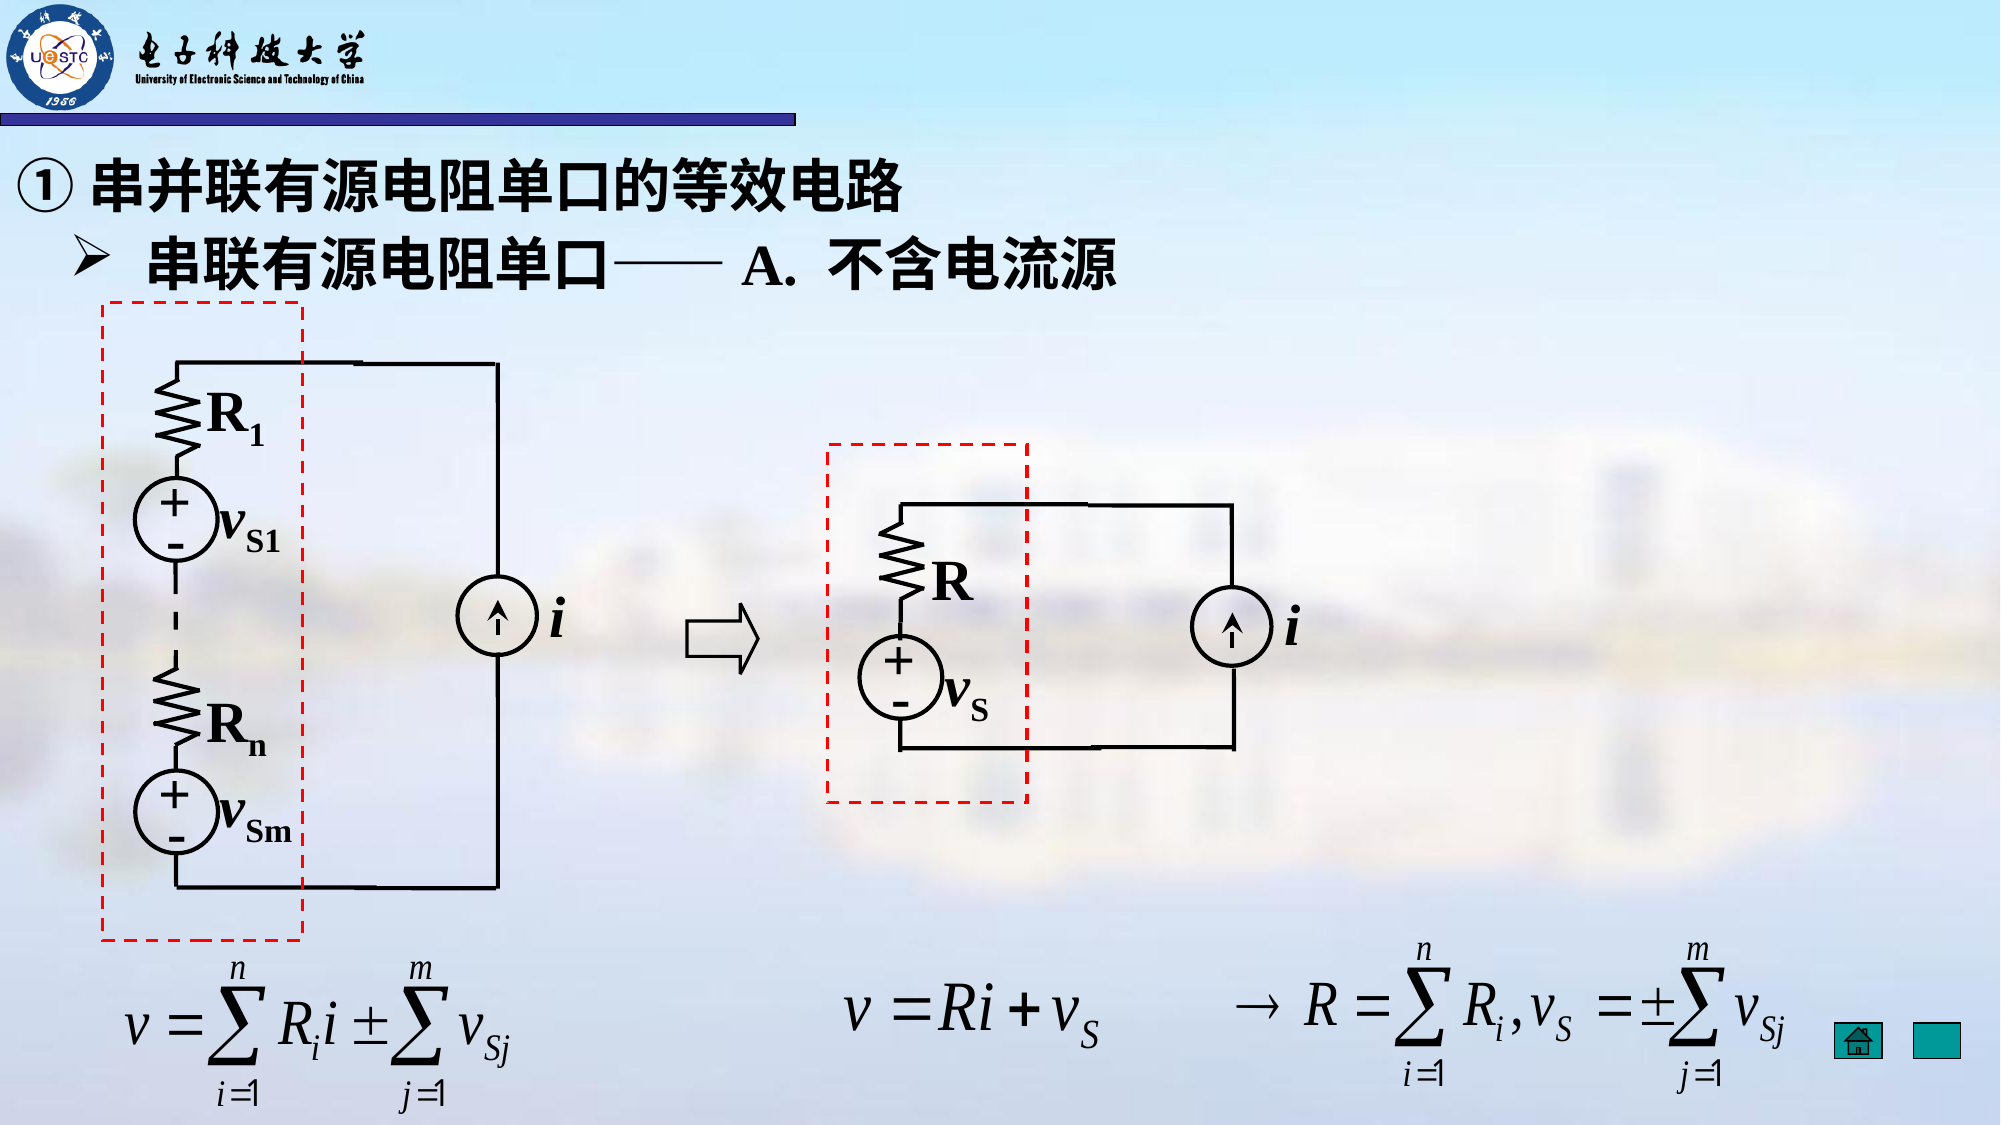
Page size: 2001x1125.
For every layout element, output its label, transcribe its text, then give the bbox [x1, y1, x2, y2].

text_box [1087, 503, 1350, 752]
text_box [353, 362, 595, 889]
text_box ①串并联有源电阻单口的等效电路 [1, 142, 1065, 227]
text_box [686, 603, 759, 675]
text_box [101, 302, 377, 941]
picture [0, 0, 2001, 1125]
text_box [116, 936, 526, 1125]
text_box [1228, 917, 1801, 1107]
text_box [835, 959, 1114, 1067]
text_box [826, 444, 1102, 804]
text_box 串联有源电阻单口——A. 不含电流源 [55, 219, 1277, 305]
